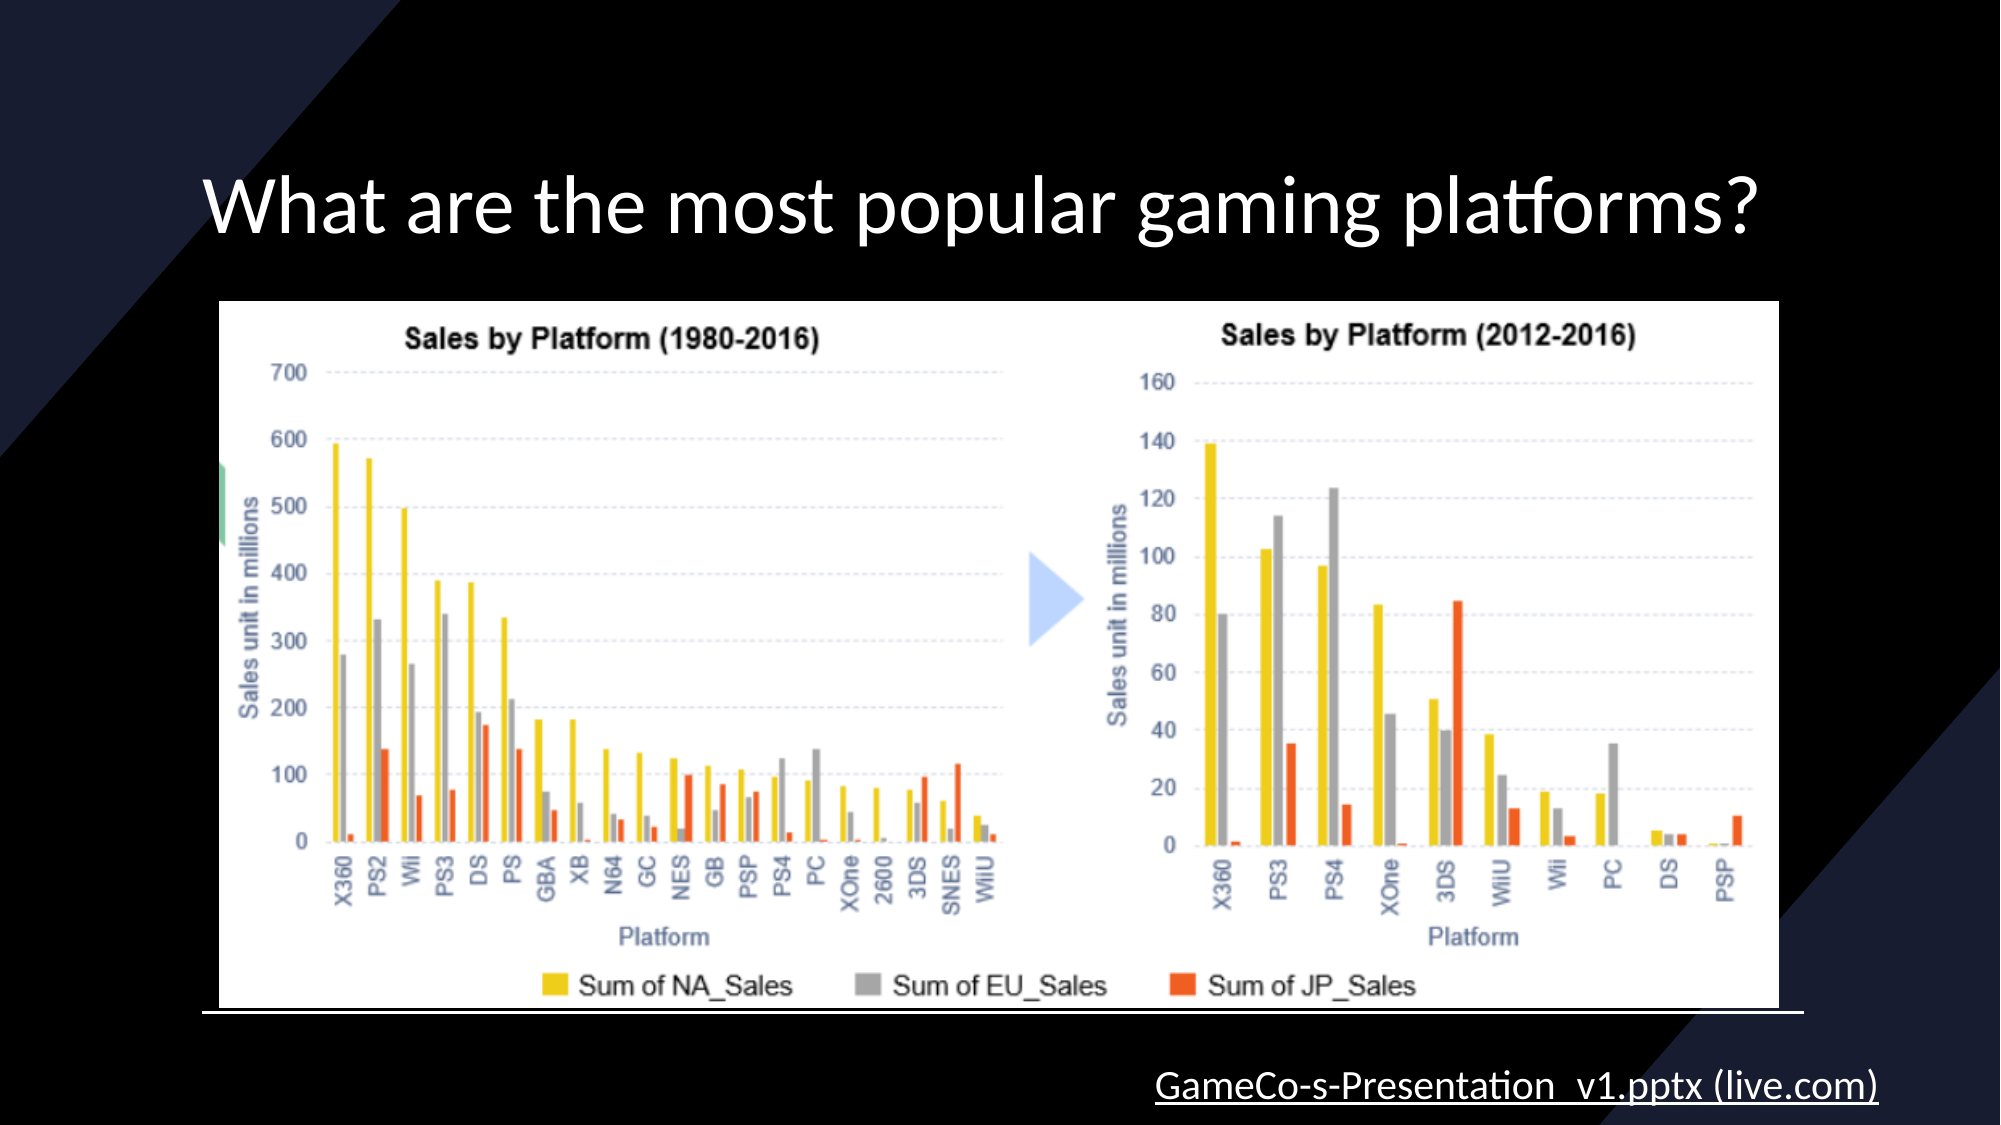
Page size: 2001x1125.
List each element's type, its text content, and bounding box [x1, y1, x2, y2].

text_box GameCo-s-Presentation_v1.pptx (live.com) [1140, 1050, 1927, 1115]
picture [219, 300, 1779, 1008]
title What are the most popular gaming platforms? [187, 143, 1813, 367]
